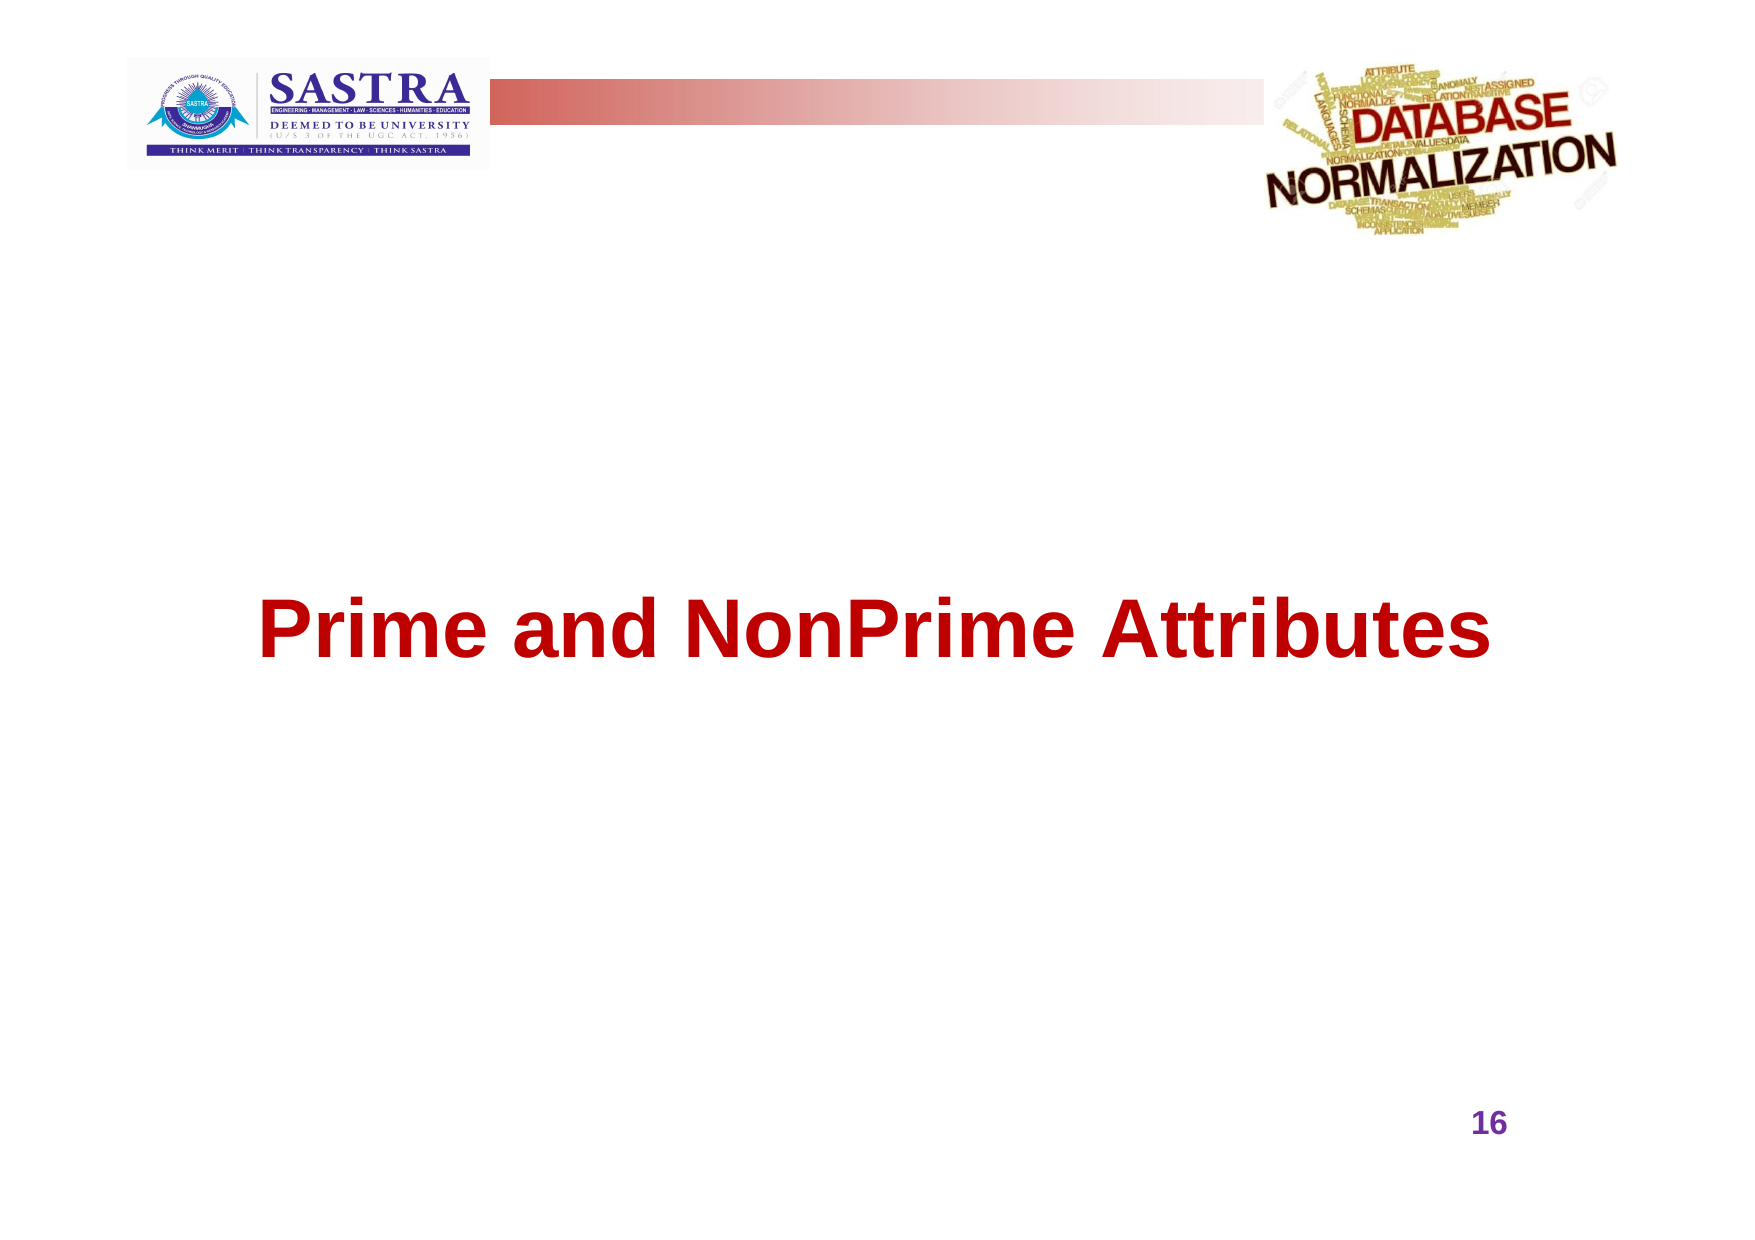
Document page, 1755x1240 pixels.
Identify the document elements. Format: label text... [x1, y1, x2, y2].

title Prime and NonPrime Attributes [255, 571, 1498, 781]
slide_number 16 [1464, 1102, 1515, 1240]
picture [127, 57, 1618, 236]
